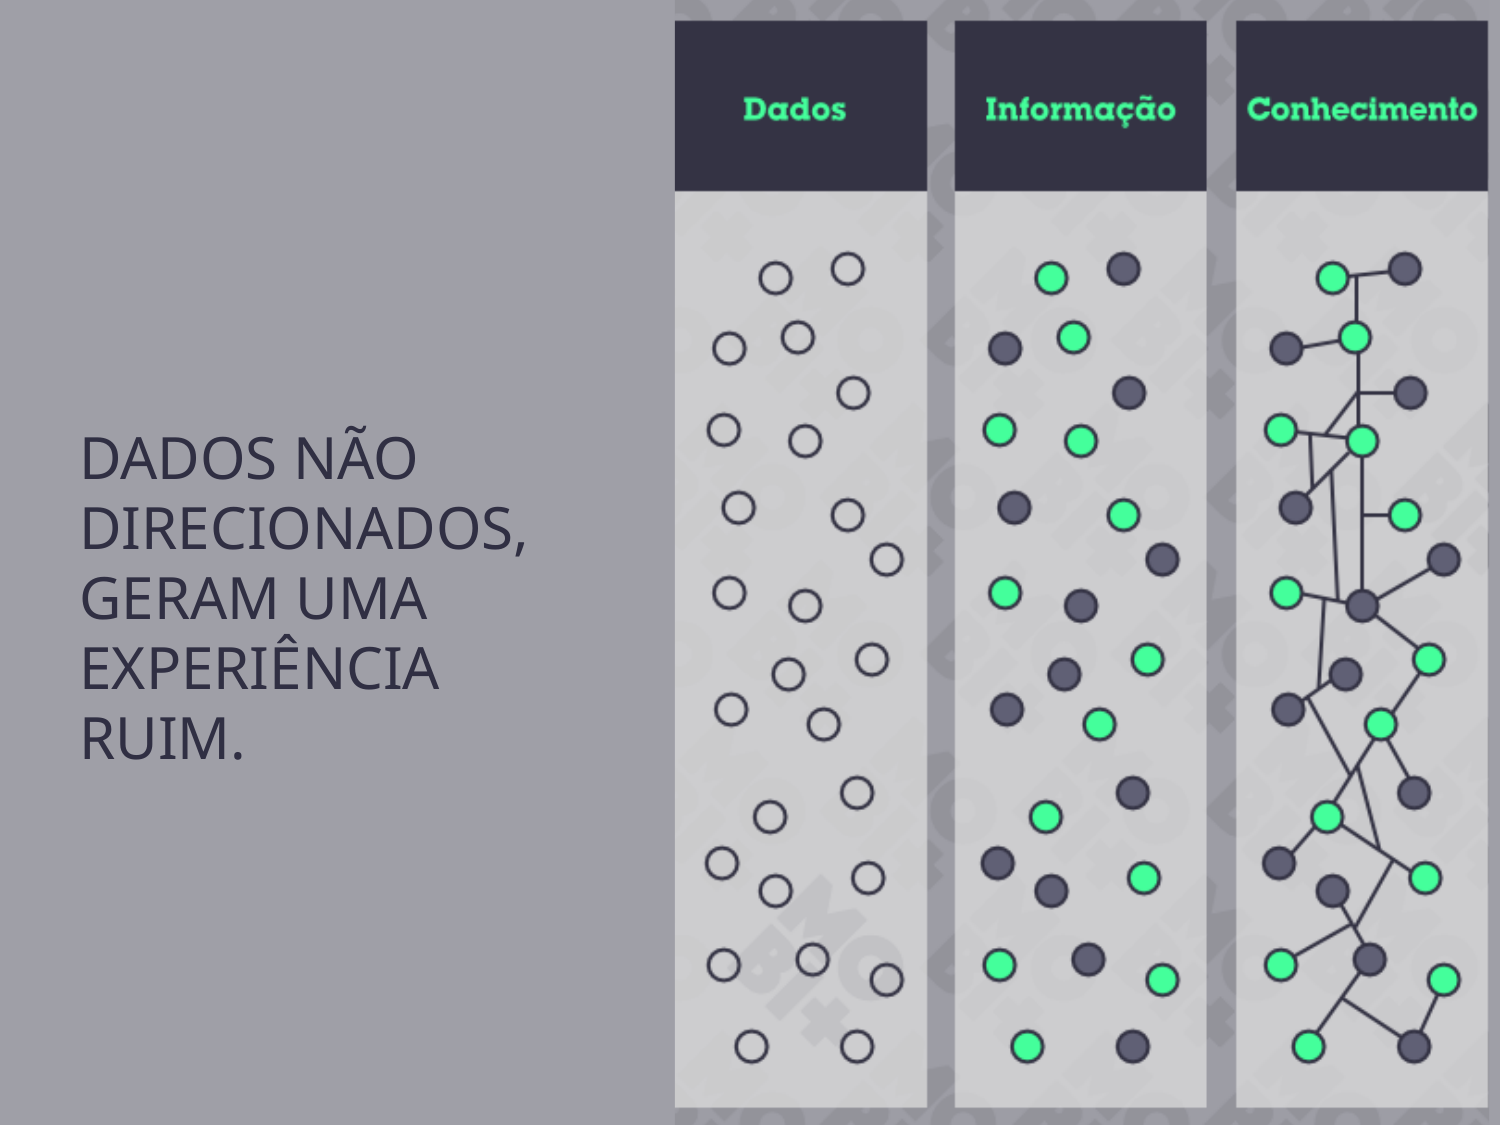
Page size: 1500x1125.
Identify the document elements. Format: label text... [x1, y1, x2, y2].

text_box DADOS NÃO DIRECIONADOS, GERAM UMA EXPERIÊNCIA RUIM. [64, 413, 592, 779]
picture [674, 0, 1490, 1125]
